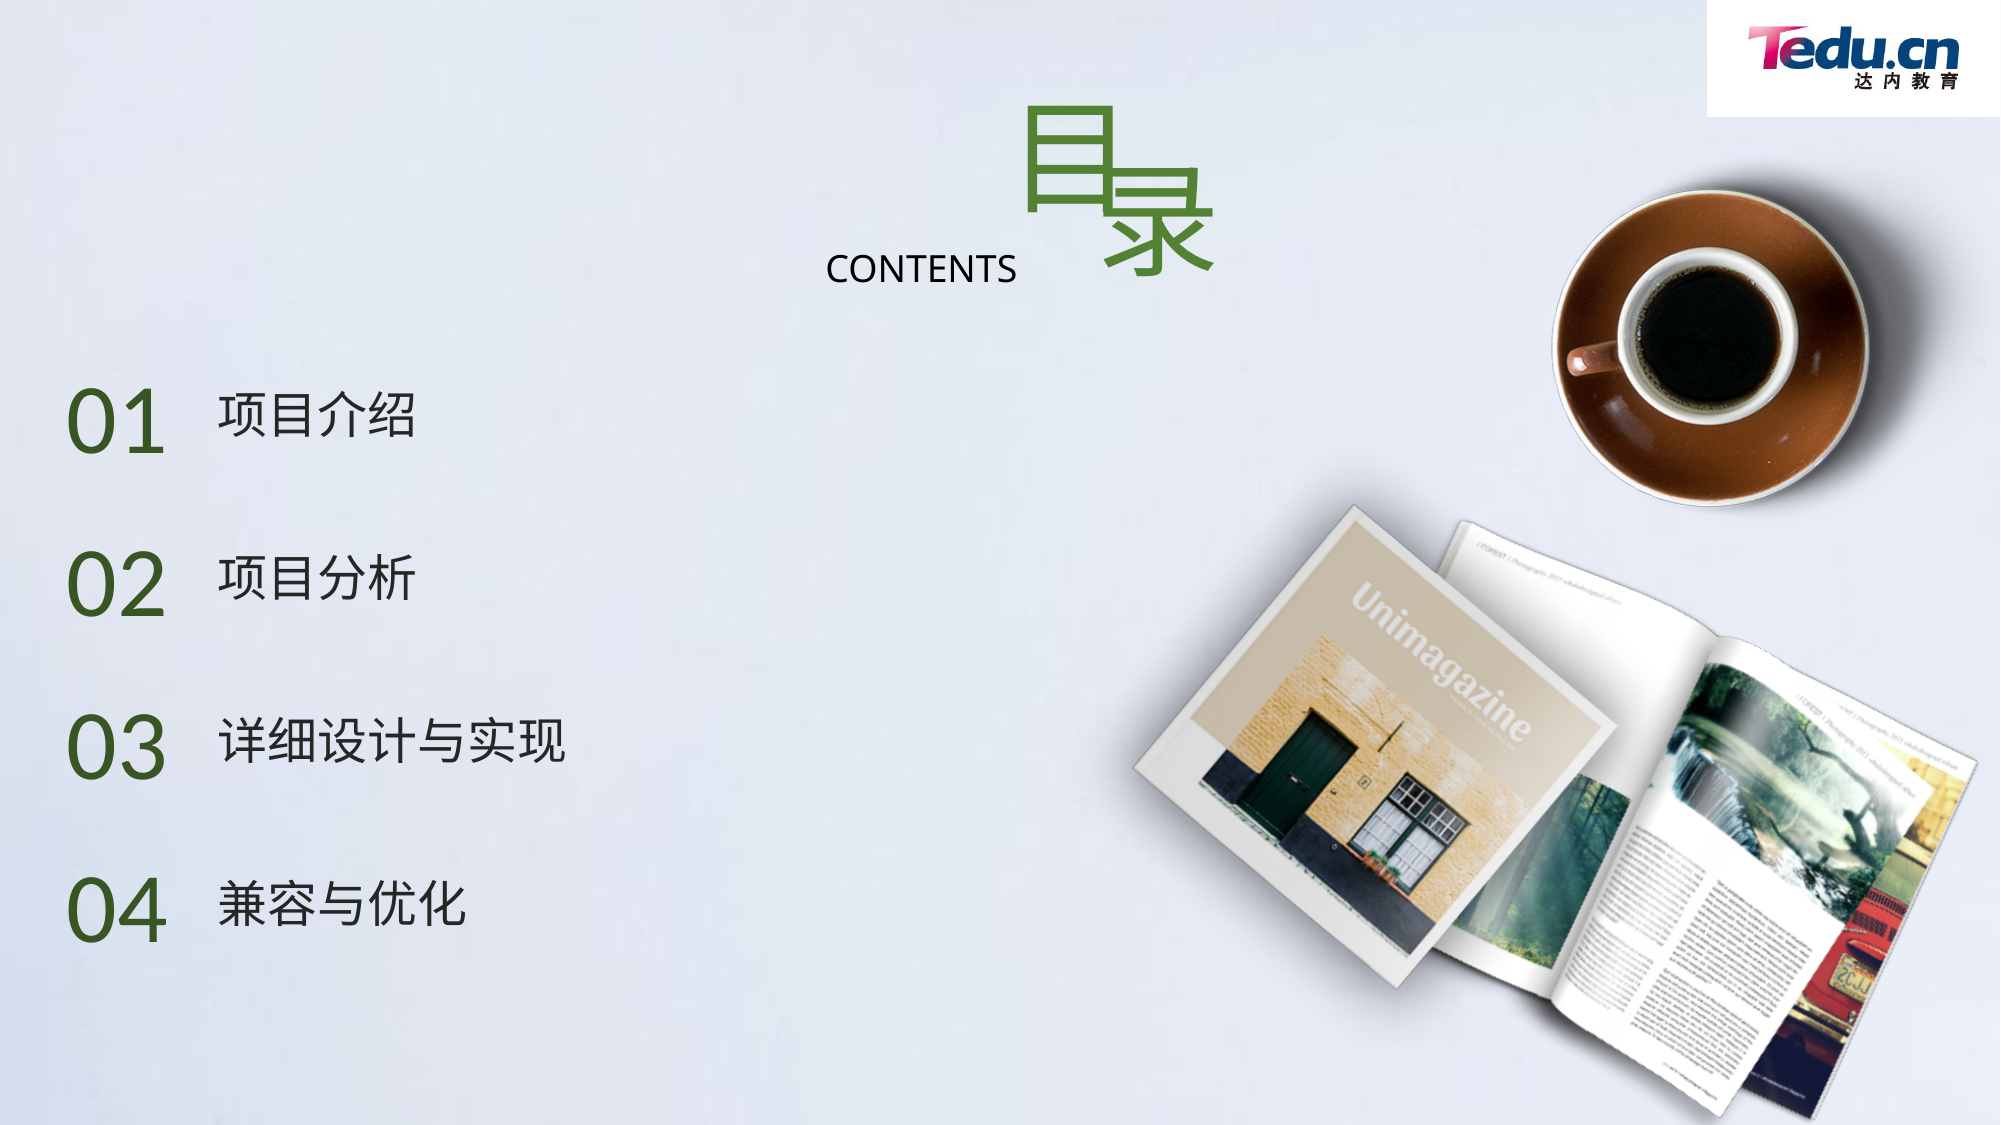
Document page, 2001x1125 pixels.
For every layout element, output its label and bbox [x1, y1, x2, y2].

text_box [810, 71, 1185, 301]
text_box [51, 346, 462, 483]
text_box [51, 509, 462, 646]
text_box [51, 834, 508, 971]
text_box [51, 671, 630, 809]
picture [0, 0, 2001, 1125]
